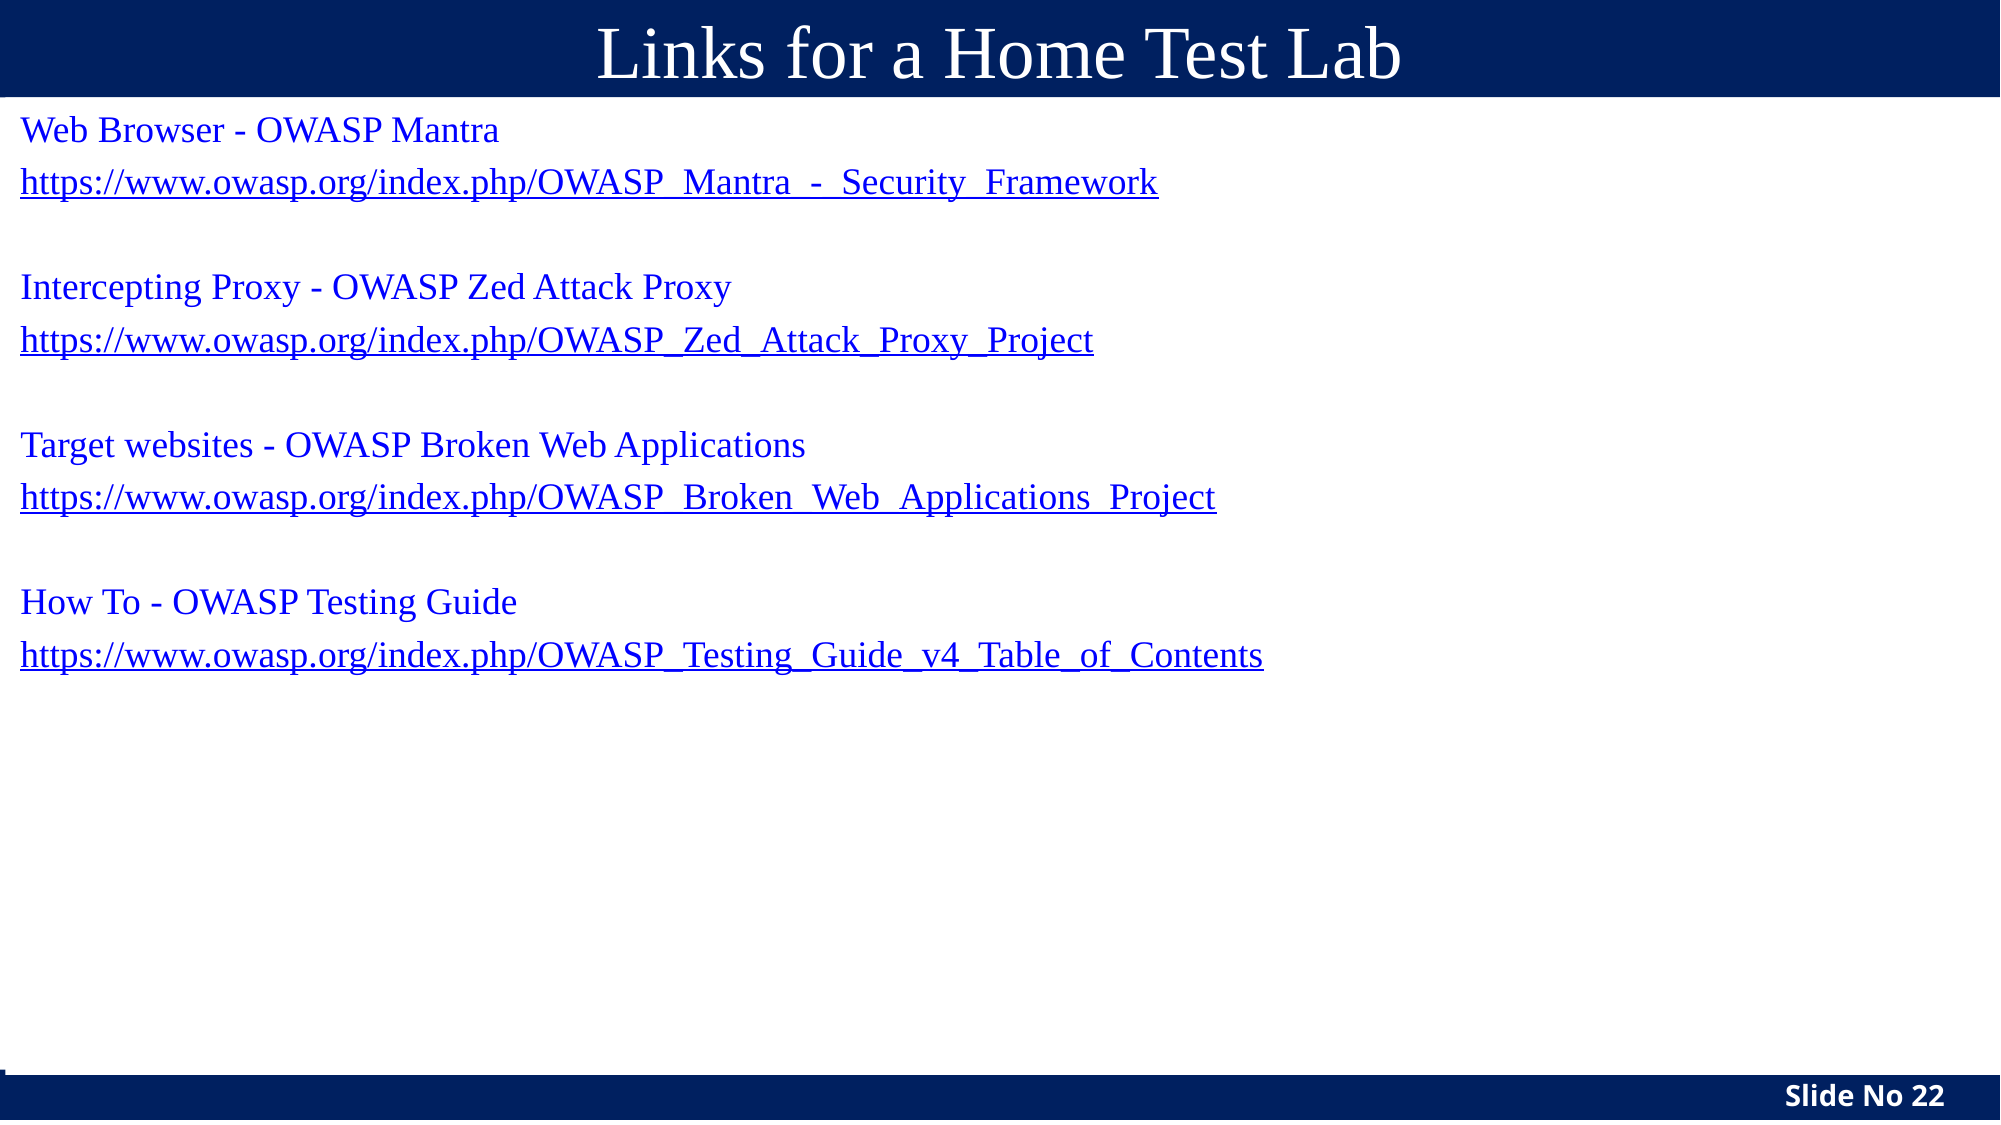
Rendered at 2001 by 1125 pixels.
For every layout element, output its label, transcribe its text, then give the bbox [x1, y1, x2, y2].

list Web Browser - OWASP Mantra https://www.owasp.org/index.php/OWASP_Mantra_-_Security_Framework Intercepting Proxy - OWASP Zed Attack Proxy https://www.owasp.org/index.php/OWASP_Zed_Attack_Proxy_Project Target websites - OWASP Broken Web Applications https://www.owasp.org/index.php/OWASP_Broken_Web_Applications_Project How To - OWASP Testing Guide https://www.owasp.org/index.php/OWASP_Testing_Guide_v4_Table_of_Contents [5, 97, 2000, 1075]
title Links for a Home Test Lab [0, 0, 2000, 98]
